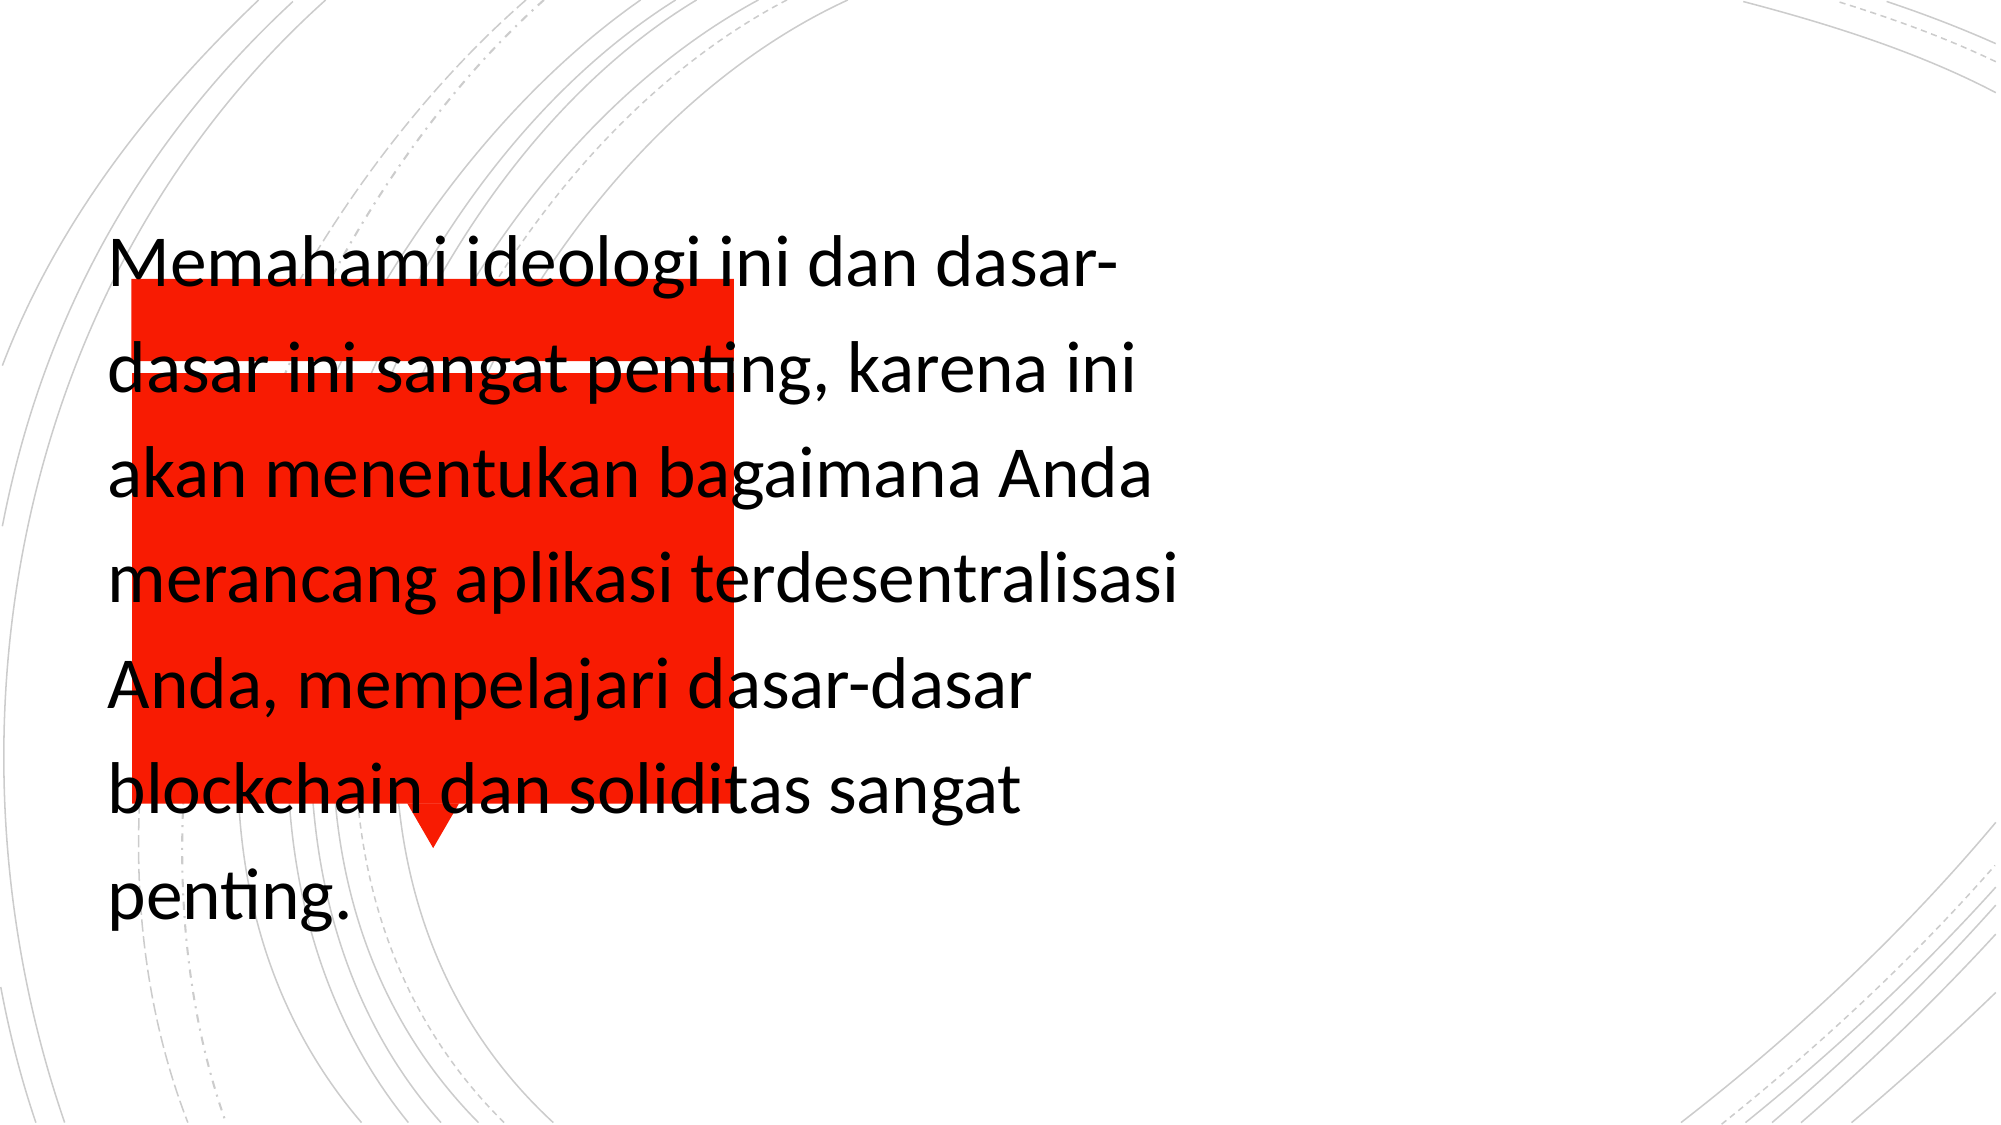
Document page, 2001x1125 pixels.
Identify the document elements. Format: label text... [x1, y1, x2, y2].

list Memahami ideologi ini dan dasar-dasar ini sangat penting, karena ini akan menentukan bagaimana Anda merancang aplikasi terdesentralisasi Anda, mempelajari dasar-dasar blockchain dan soliditas sangat penting. [92, 184, 1297, 946]
